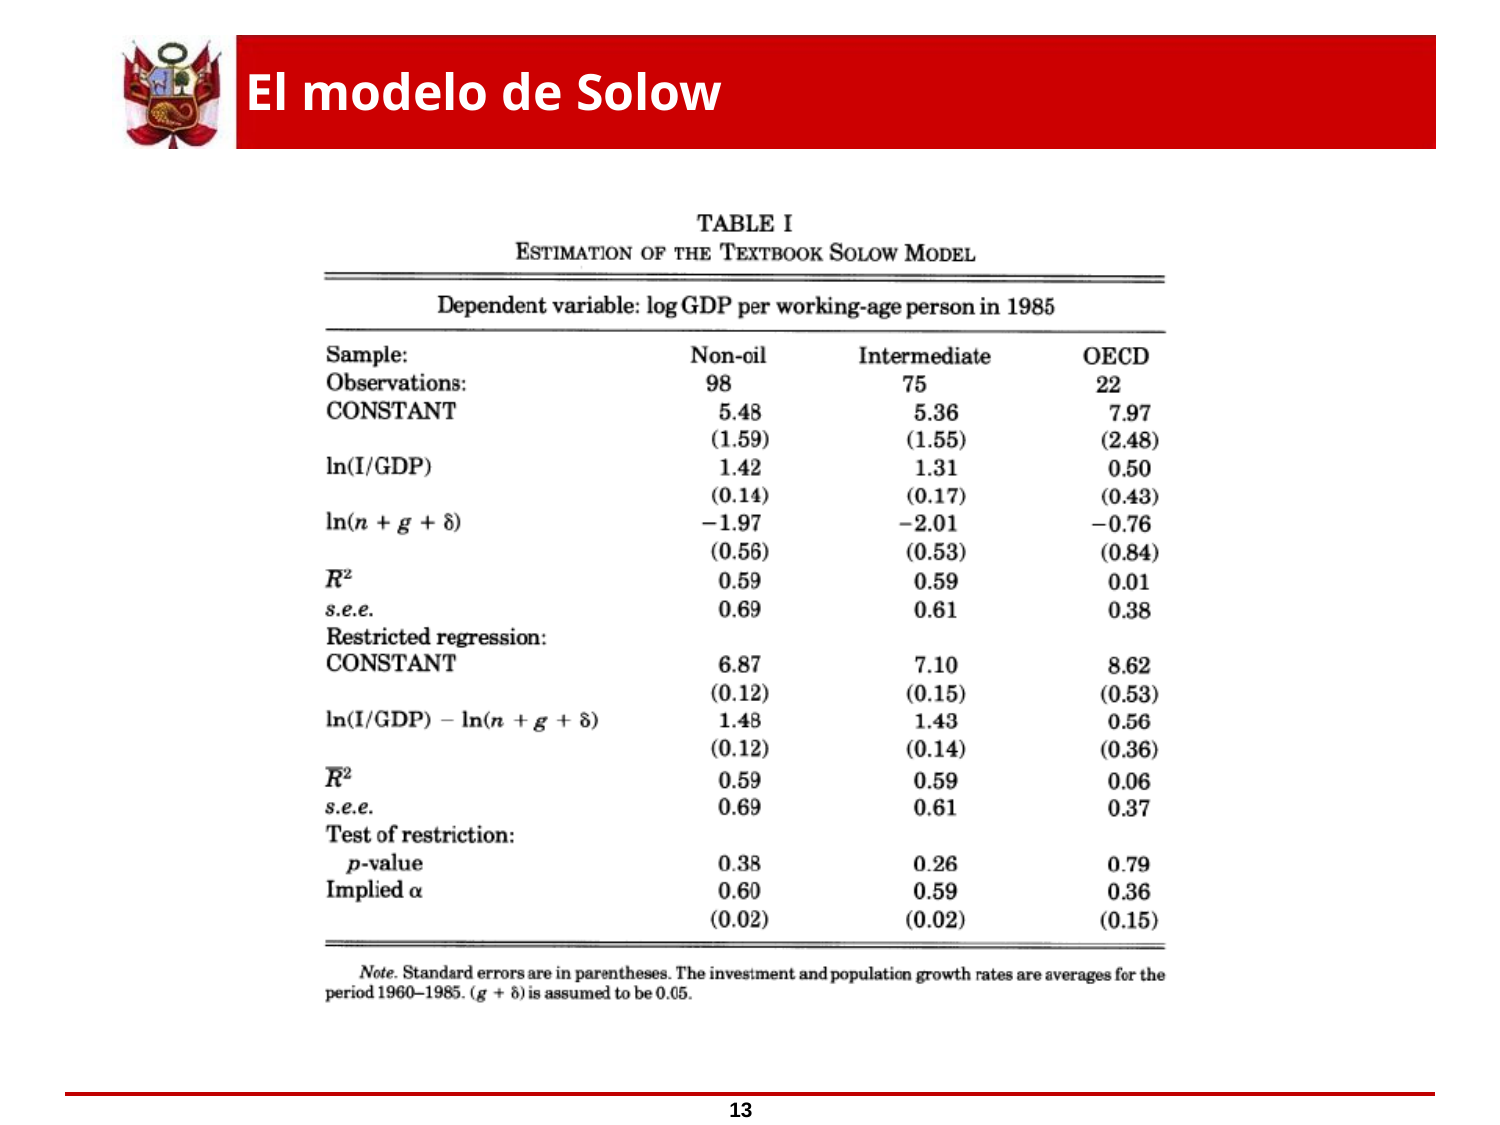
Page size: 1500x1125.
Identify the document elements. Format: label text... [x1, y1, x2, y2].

picture [296, 198, 1204, 1020]
picture [112, 35, 1436, 149]
slide_number 13 [690, 1092, 768, 1125]
title El modelo de Solow [229, 42, 1489, 138]
